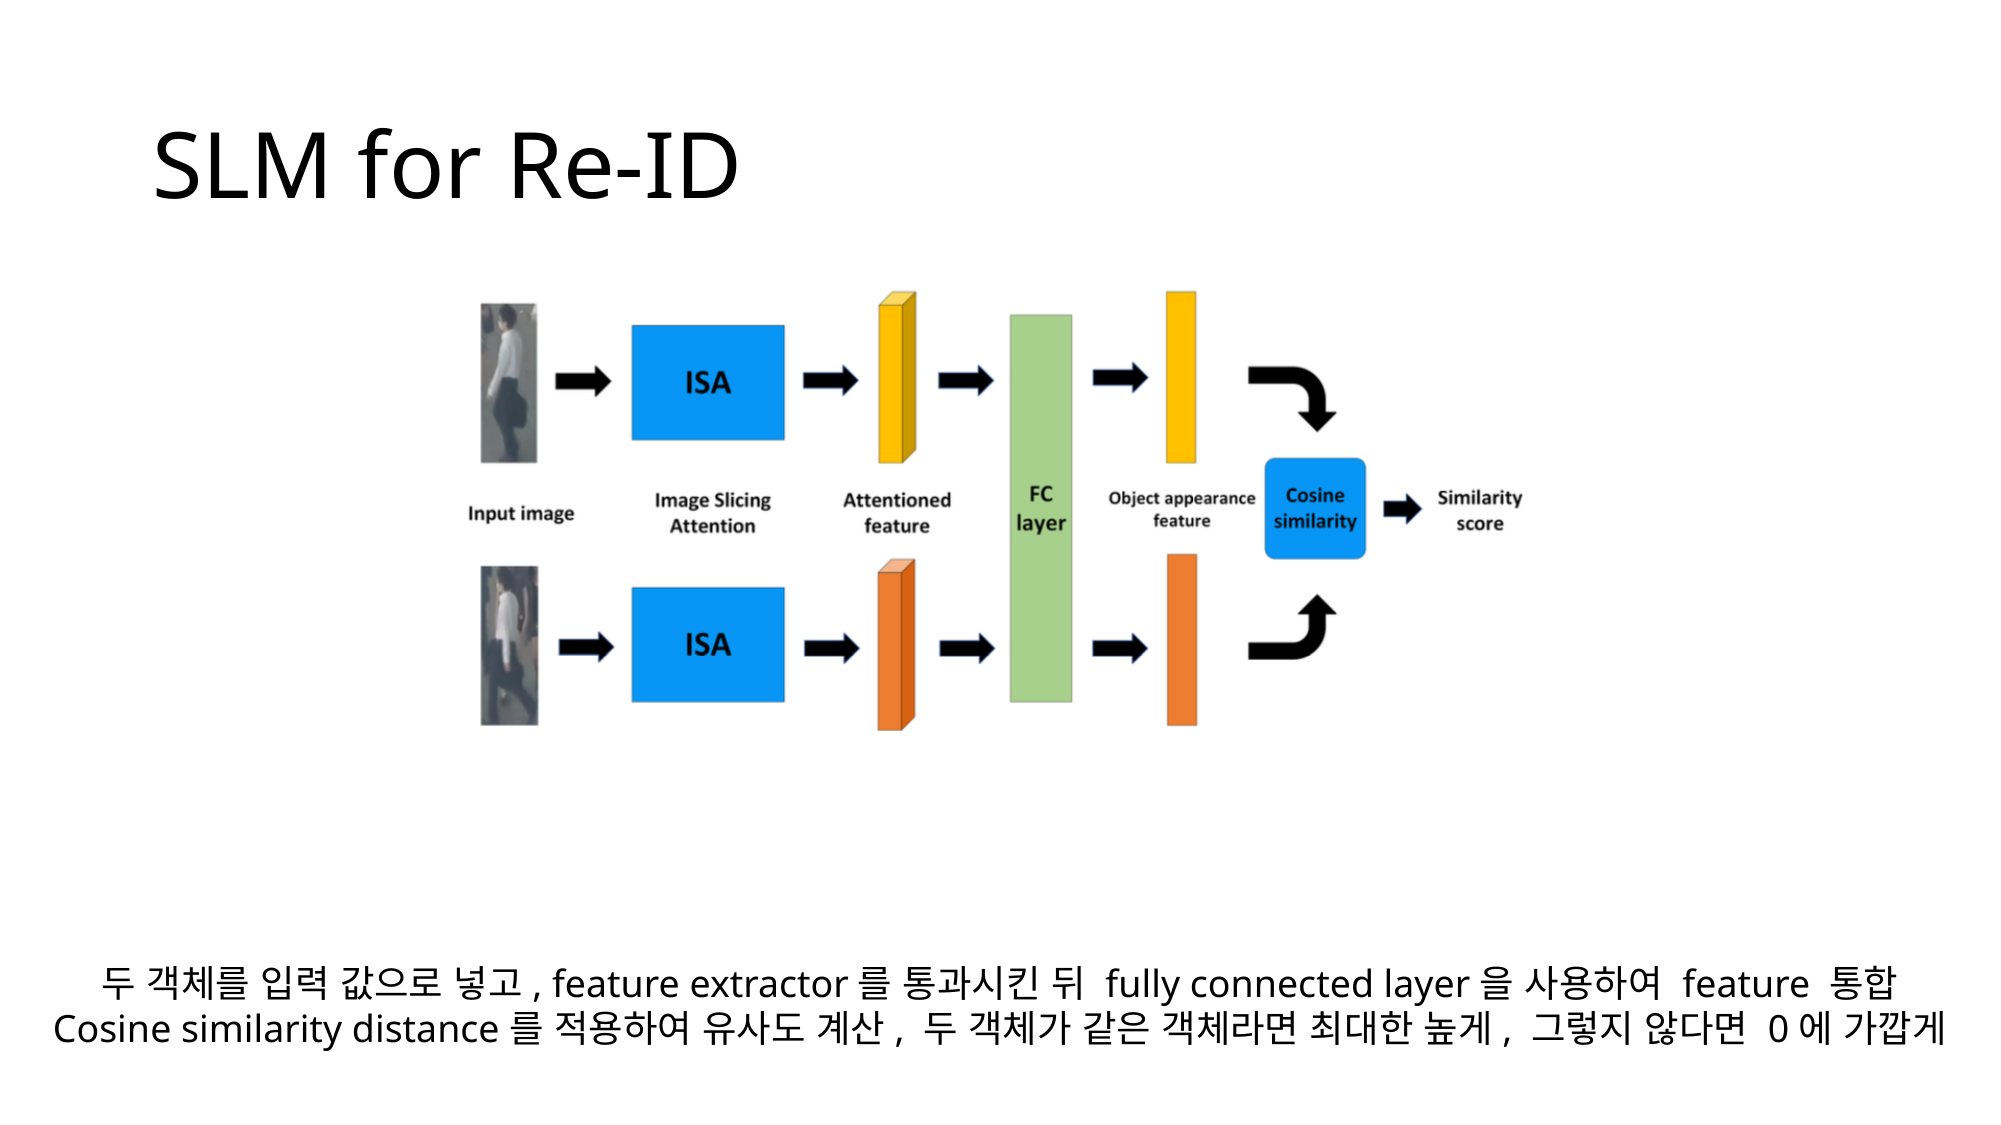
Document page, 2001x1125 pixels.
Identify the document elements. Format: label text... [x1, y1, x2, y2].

title SLM for Re-ID [137, 59, 1863, 278]
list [447, 259, 1553, 754]
text_box 두 객체를 입력 값으로 넣고, feature extractor를 통과시킨 뒤 fully connected layer을 사용하여 feature 통합 Cosine similarity distance를 적용하여 유사도 계산, 두 객체가 같은 객체라면 최대한 높게, 그렇지 않다면 0에 가깝게 [38, 952, 1962, 1058]
